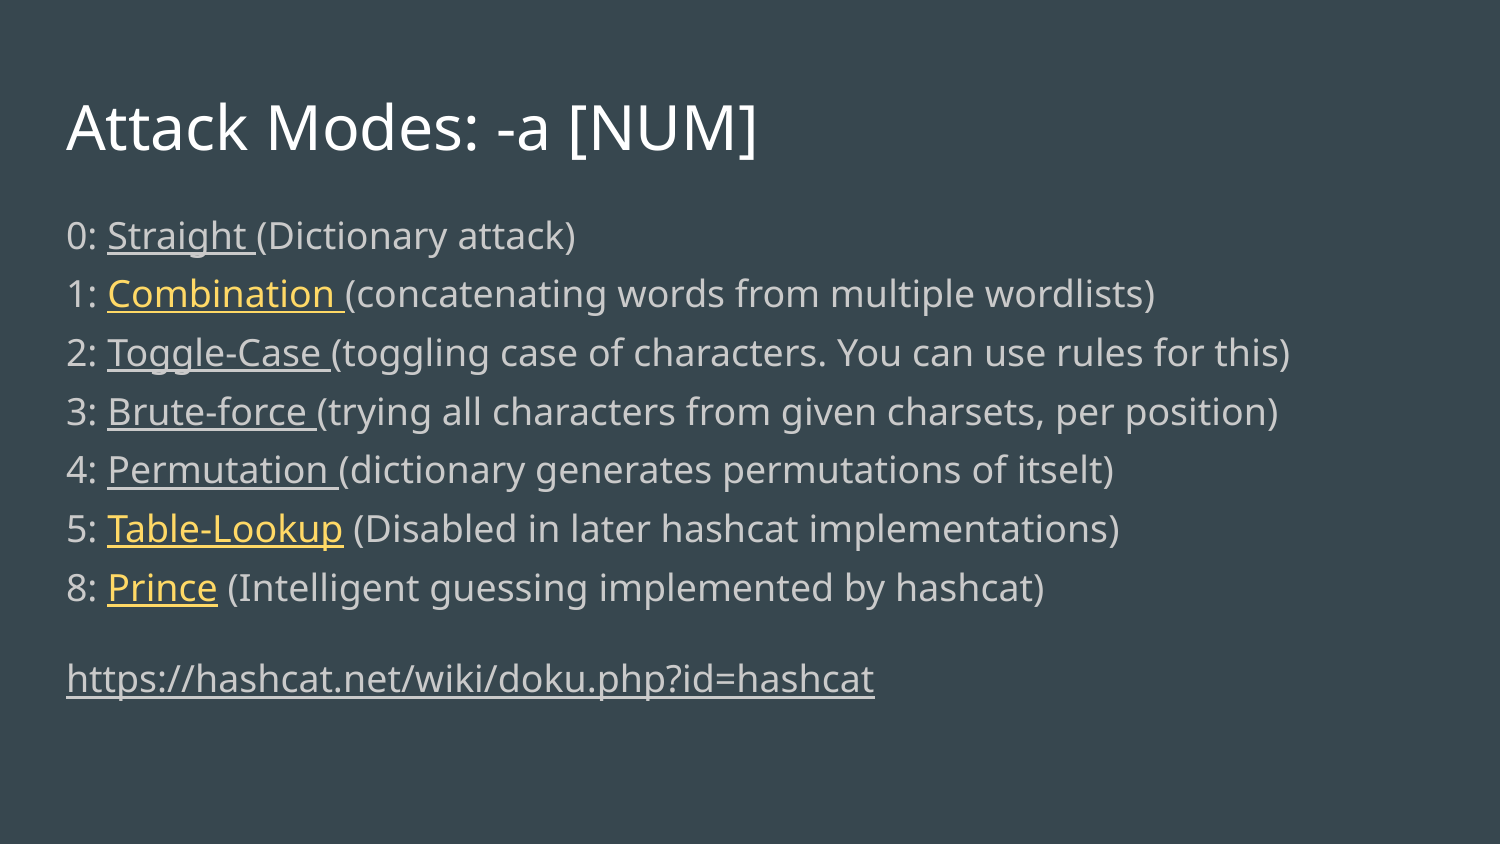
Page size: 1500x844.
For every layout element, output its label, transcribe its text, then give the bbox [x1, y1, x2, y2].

title Attack Modes: -a [NUM] [51, 72, 1449, 167]
list 0: Straight (Dictionary attack) 1: Combination (concatenating words from multiple wordlists) 2: Toggle-Case (toggling case of characters. You can use rules for this) 3: Brute-force (trying all characters from given charsets, per position) 4: Permutation (dictionary generates permutations of itselt) 5: Table-Lookup (Disabled in later hashcat implementations) 8: Prince (Intelligent guessing implemented by hashcat) https://hashcat.net/wiki/doku.php?id=hashcat [51, 189, 1449, 750]
